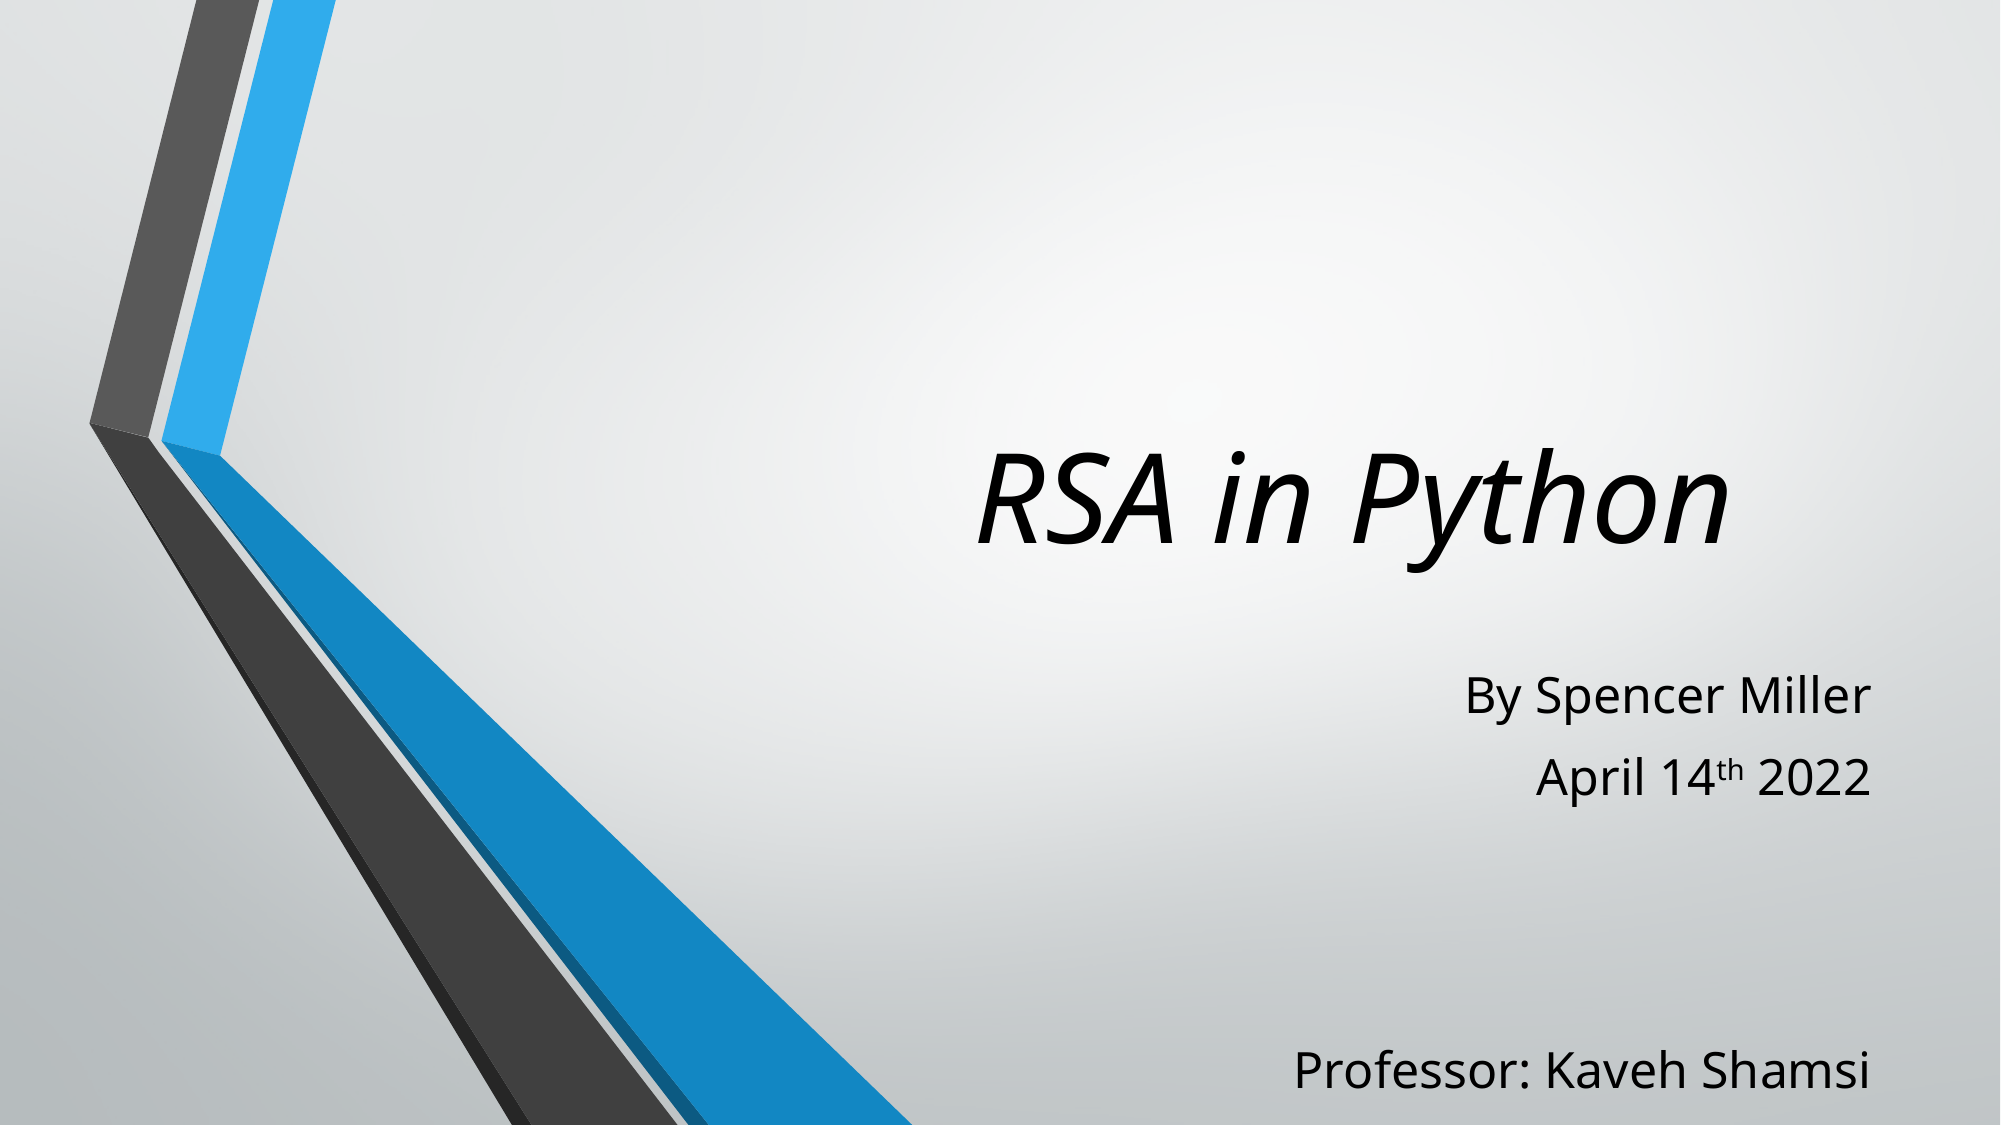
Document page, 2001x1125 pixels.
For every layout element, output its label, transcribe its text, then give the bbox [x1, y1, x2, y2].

text_box Professor: Kaveh Shamsi [740, 1030, 1887, 1125]
title RSA in Python [249, 411, 1750, 576]
subtitle By Spencer Miller April 14th 2022 [740, 655, 1887, 884]
